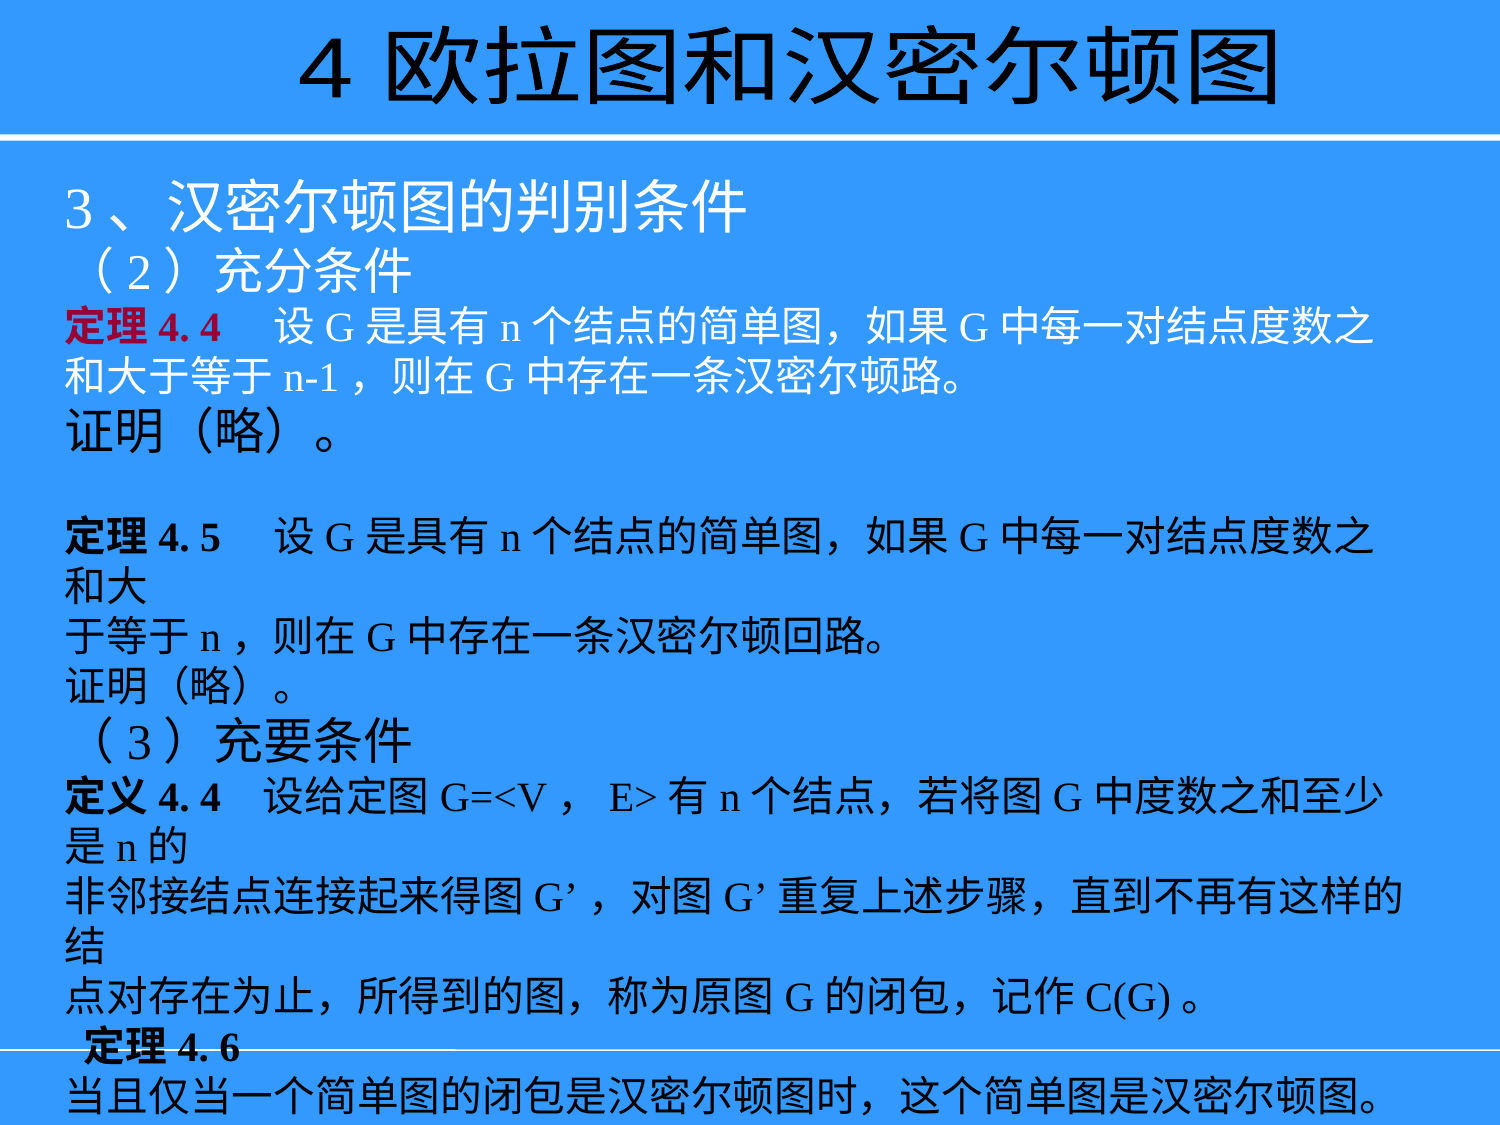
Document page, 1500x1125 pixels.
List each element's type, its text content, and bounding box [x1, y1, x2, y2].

text_box 3、汉密尔顿图的判别条件 （2）充分条件 定理4. 4 设G是具有n个结点的简单图，如果G中每一对结点度数之和大于等于n-1，则在G中存在一条汉密尔顿路。 证明（略）。 定理4. 5 设G是具有n个结点的简单图，如果G中每一对结点度数之和大 于等于n，则在G中存在一条汉密尔顿回路。 证明（略）。 （3）充要条件 定义4. 4 设给定图G=<V，E>有n个结点，若将图G中度数之和至少是n的 非邻接结点连接起来得图G’，对图G’重复上述步骤，直到不再有这样的结 点对存在为止，所得到的图，称为原图G的闭包，记作C(G)。 定理4. 6 当且仅当一个简单图的闭包是汉密尔顿图时，这个简单图是汉密尔顿图。 证明:略。 [50, 162, 1425, 1125]
